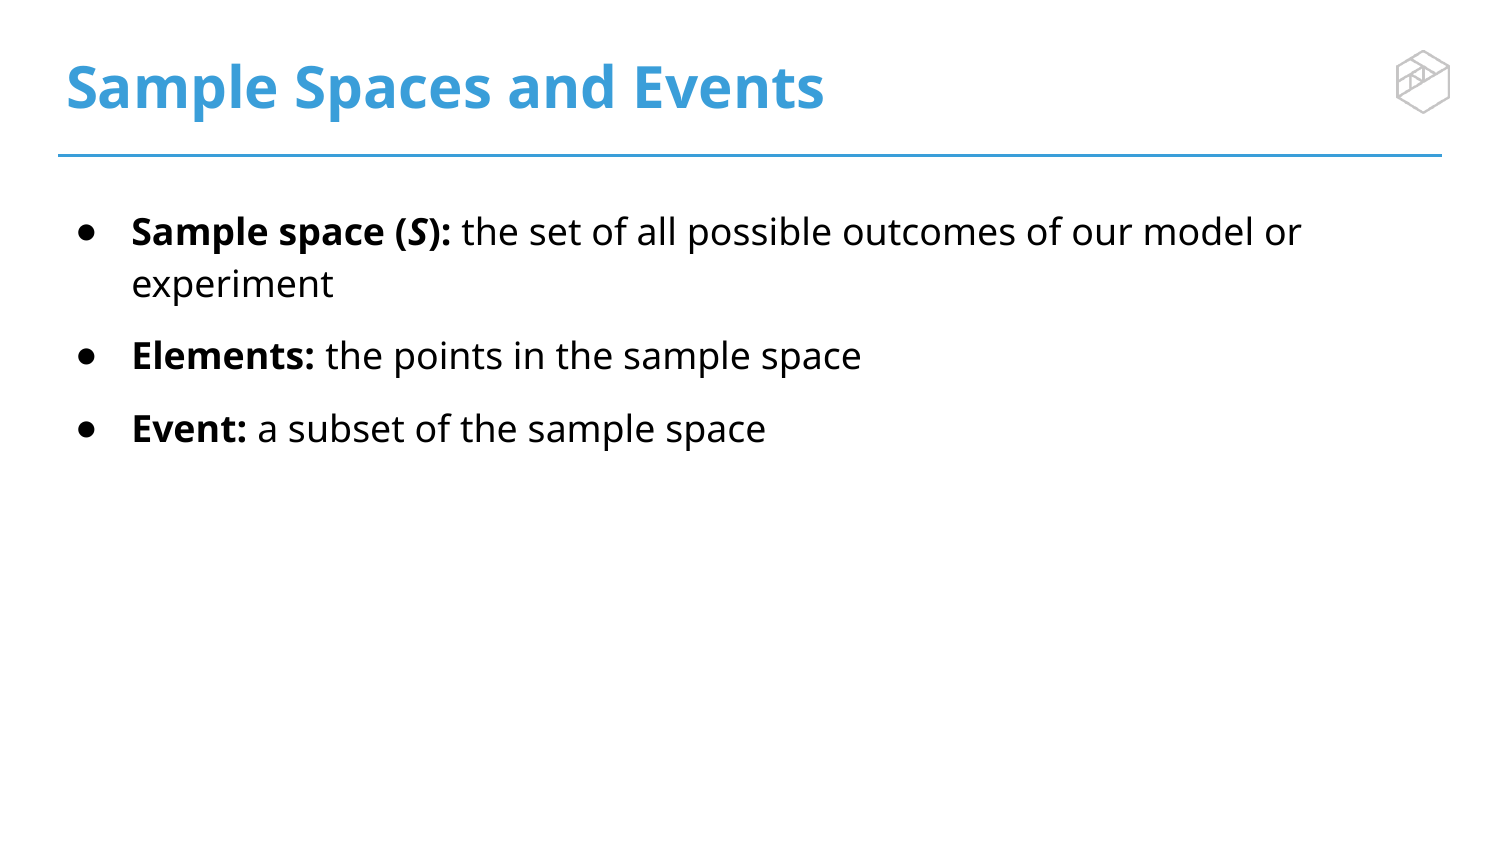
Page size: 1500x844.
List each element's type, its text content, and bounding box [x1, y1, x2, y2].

picture [1396, 49, 1451, 114]
text_box Sample space (S): the set of all possible outcomes of our model or experiment Elements: the points in the sample space Event: a subset of the sample space [41, 186, 1442, 372]
title Sample Spaces and Events [51, 35, 1135, 130]
